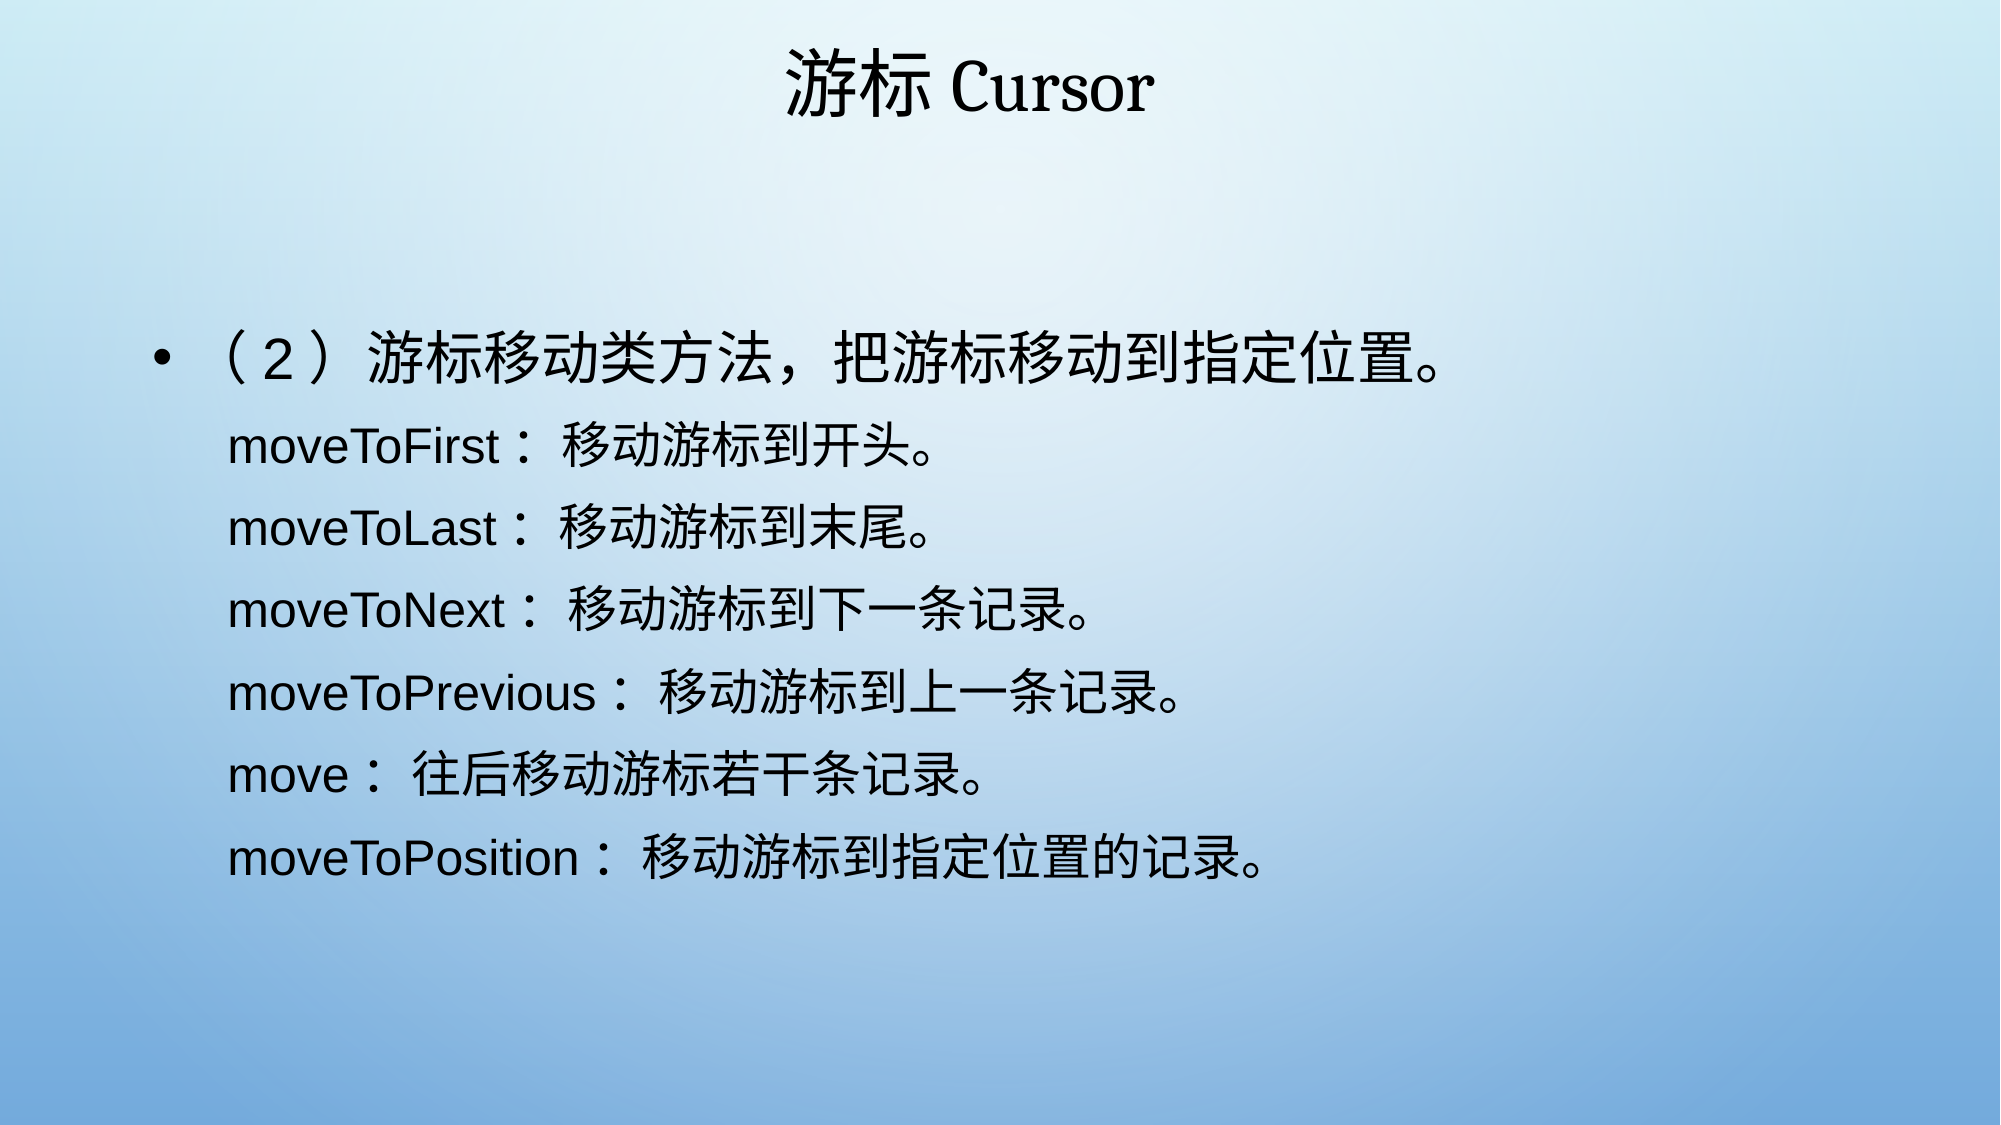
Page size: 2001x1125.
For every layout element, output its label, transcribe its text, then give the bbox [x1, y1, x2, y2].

title 游标Cursor [119, 29, 1820, 146]
list （2）游标移动类方法，把游标移动到指定位置。 moveToFirst：移动游标到开头。 moveToLast：移动游标到末尾。 moveToNext：移动游标到下一条记录。 moveToPrevious：移动游标到上一条记录。 move：往后移动游标若干条记录。 moveToPosition：移动游标到指定位置的记录。 [137, 299, 1863, 1033]
title 6.4.4 利用Room简化数据库操作 [0, 0, 2000, 395]
